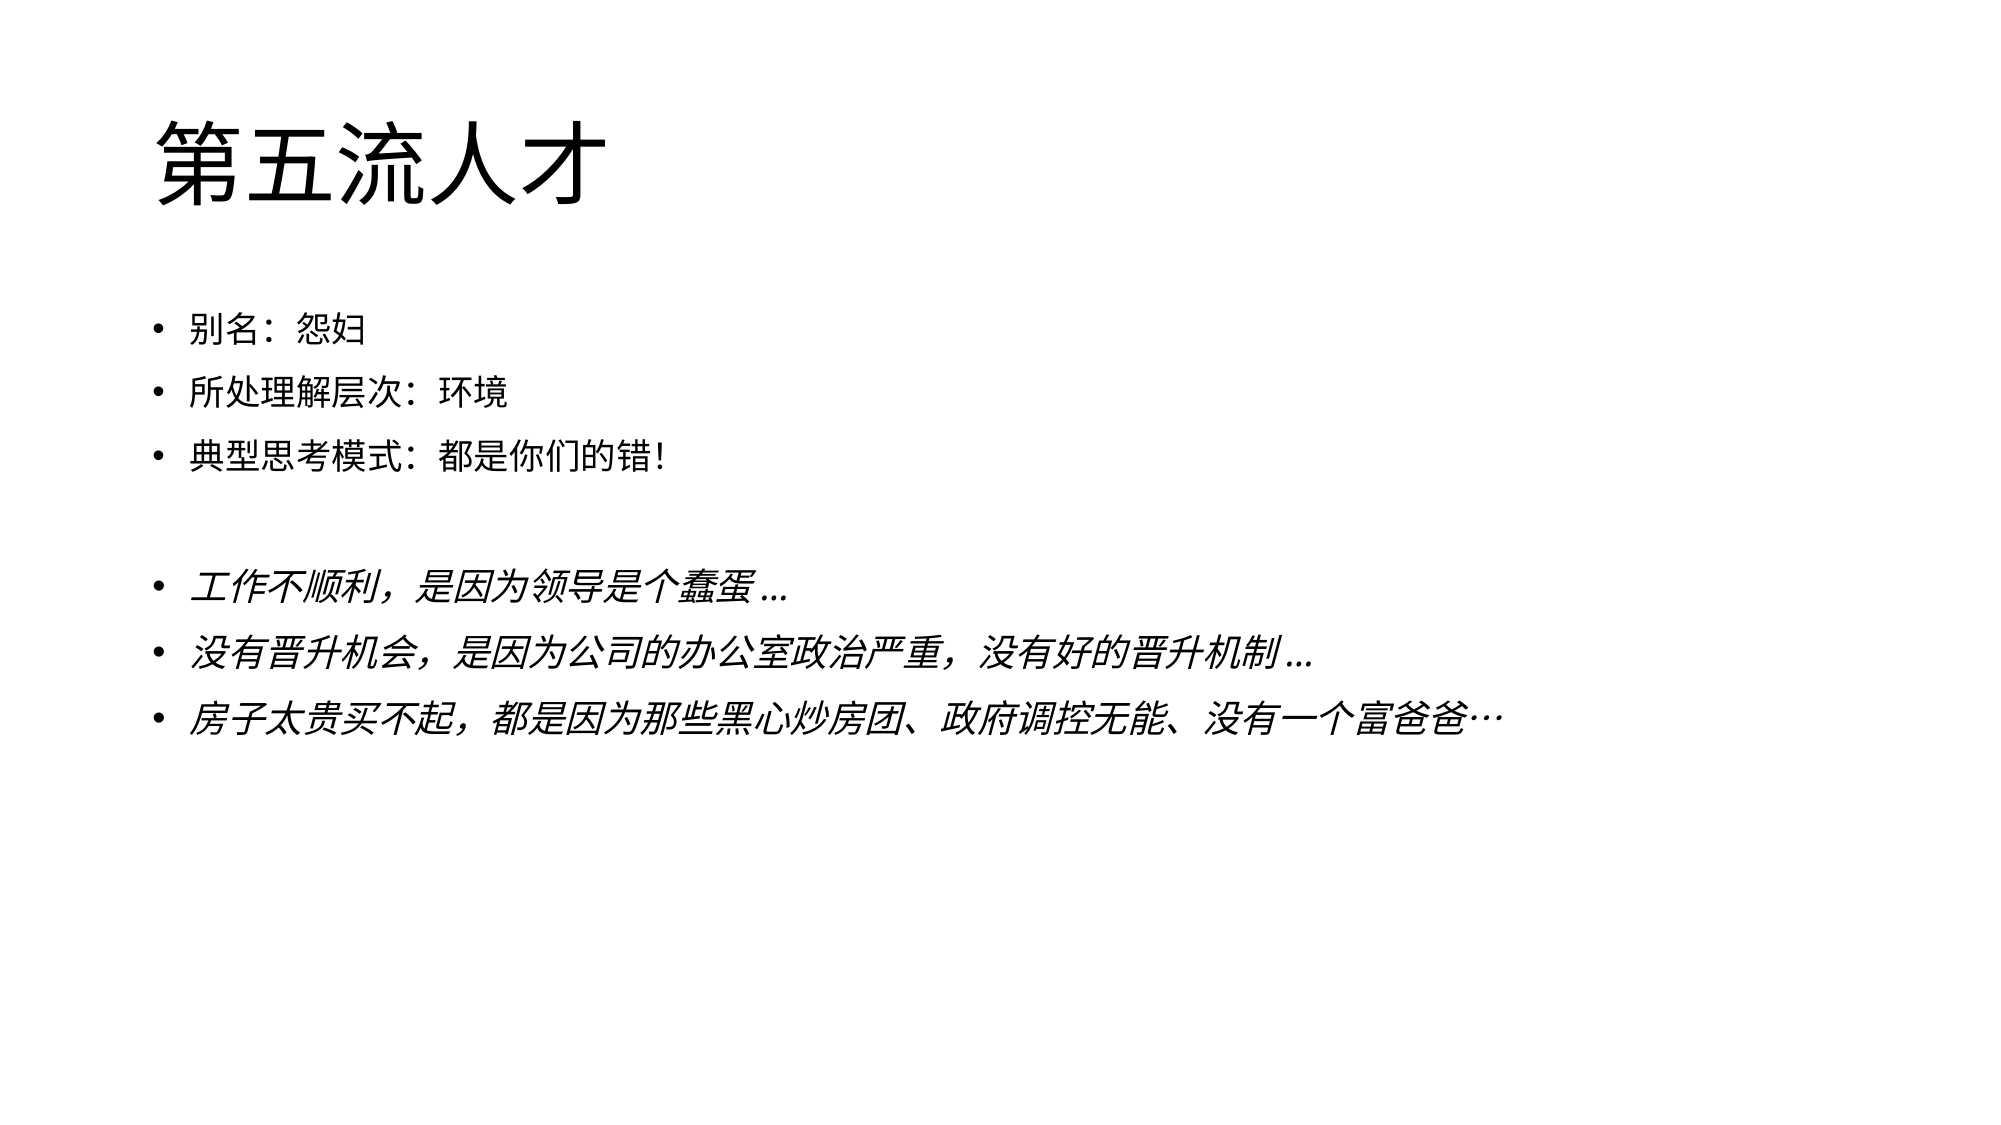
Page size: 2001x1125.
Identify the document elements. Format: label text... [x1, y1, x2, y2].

title 第五流人才 [137, 59, 1863, 278]
list 别名：怨妇 所处理解层次：环境 典型思考模式：都是你们的错！ 工作不顺利，是因为领导是个蠢蛋... 没有晋升机会，是因为公司的办公室政治严重，没有好的晋升机制... 房子太贵买不起，都是因为那些黑心炒房团、政府调控无能、没有一个富爸爸… [137, 299, 1863, 1014]
